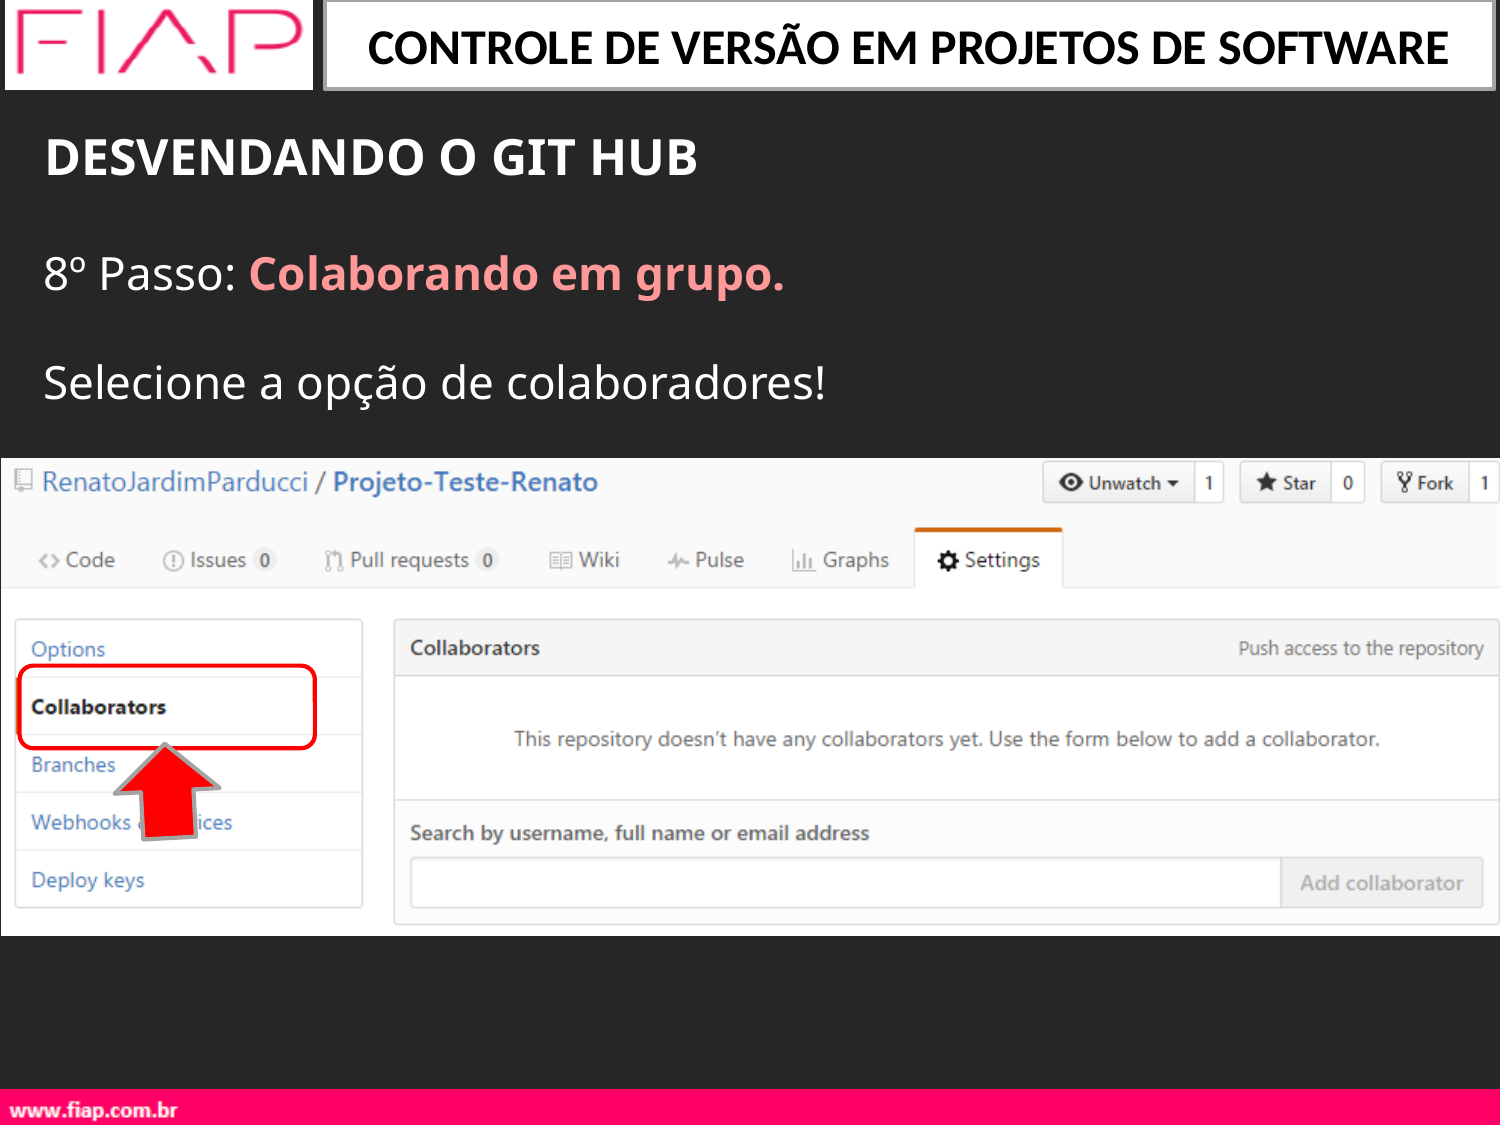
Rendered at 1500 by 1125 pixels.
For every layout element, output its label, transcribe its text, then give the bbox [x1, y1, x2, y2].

picture [1, 457, 1500, 936]
text_box 8º Passo: Colaborando em grupo. Selecione a opção de colaboradores! [28, 236, 1484, 410]
text_box DESVENDANDO O GIT HUB [29, 118, 1413, 186]
